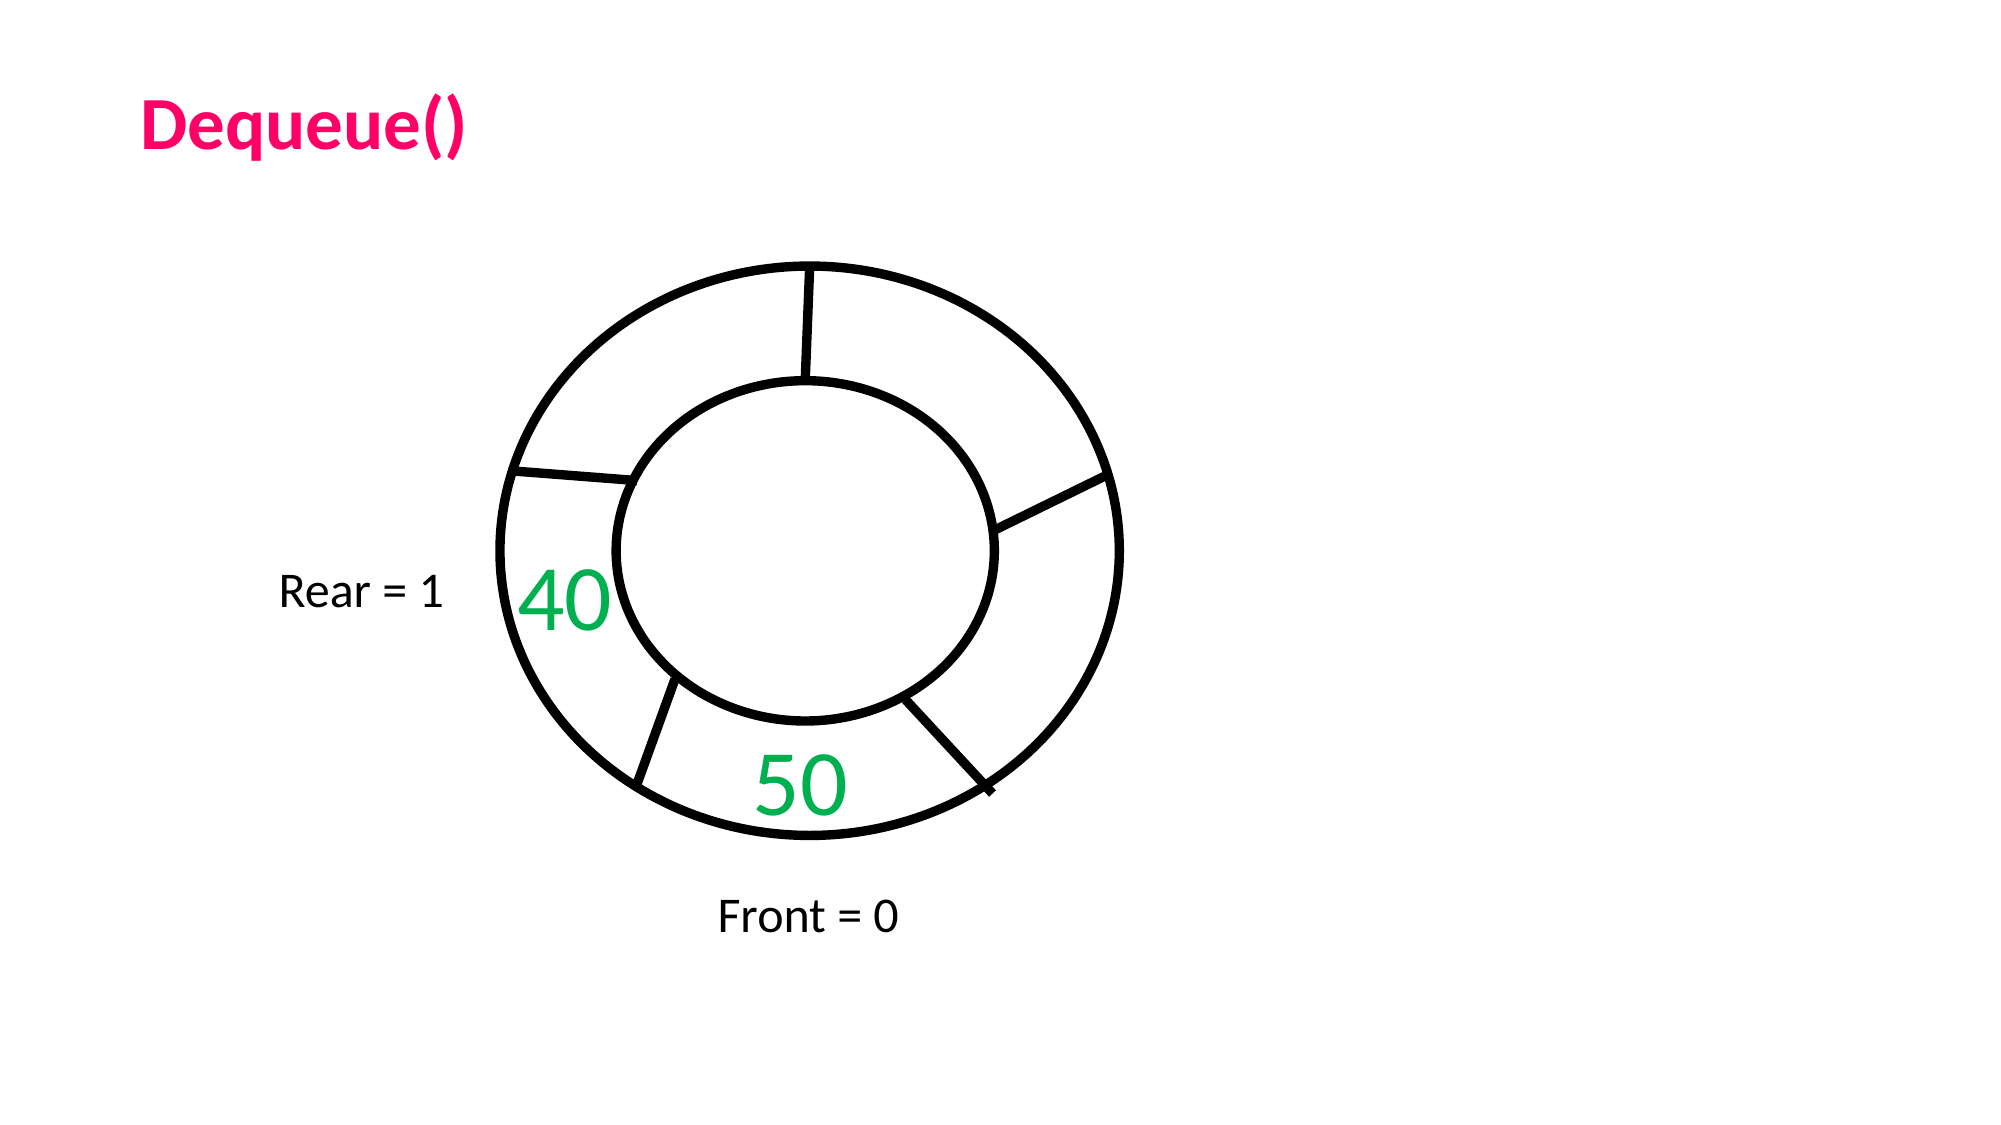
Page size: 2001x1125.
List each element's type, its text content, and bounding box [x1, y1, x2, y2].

text_box [808, 265, 1109, 524]
text_box Rear = 1 [263, 545, 502, 625]
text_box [516, 471, 638, 481]
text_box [995, 474, 1109, 530]
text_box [636, 678, 675, 784]
text_box [870, 625, 1110, 828]
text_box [905, 699, 993, 794]
text_box [616, 379, 996, 545]
text_box Front = 0 [702, 870, 1703, 950]
text_box 40 [502, 529, 651, 657]
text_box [805, 266, 810, 381]
text_box 50 [738, 713, 887, 842]
text_box [521, 653, 741, 829]
text_box [995, 479, 1121, 545]
text_box [651, 625, 977, 713]
text_box Rear = 1 [651, 545, 1264, 625]
text_box Dequeue() [125, 66, 1402, 172]
text_box [498, 265, 805, 545]
